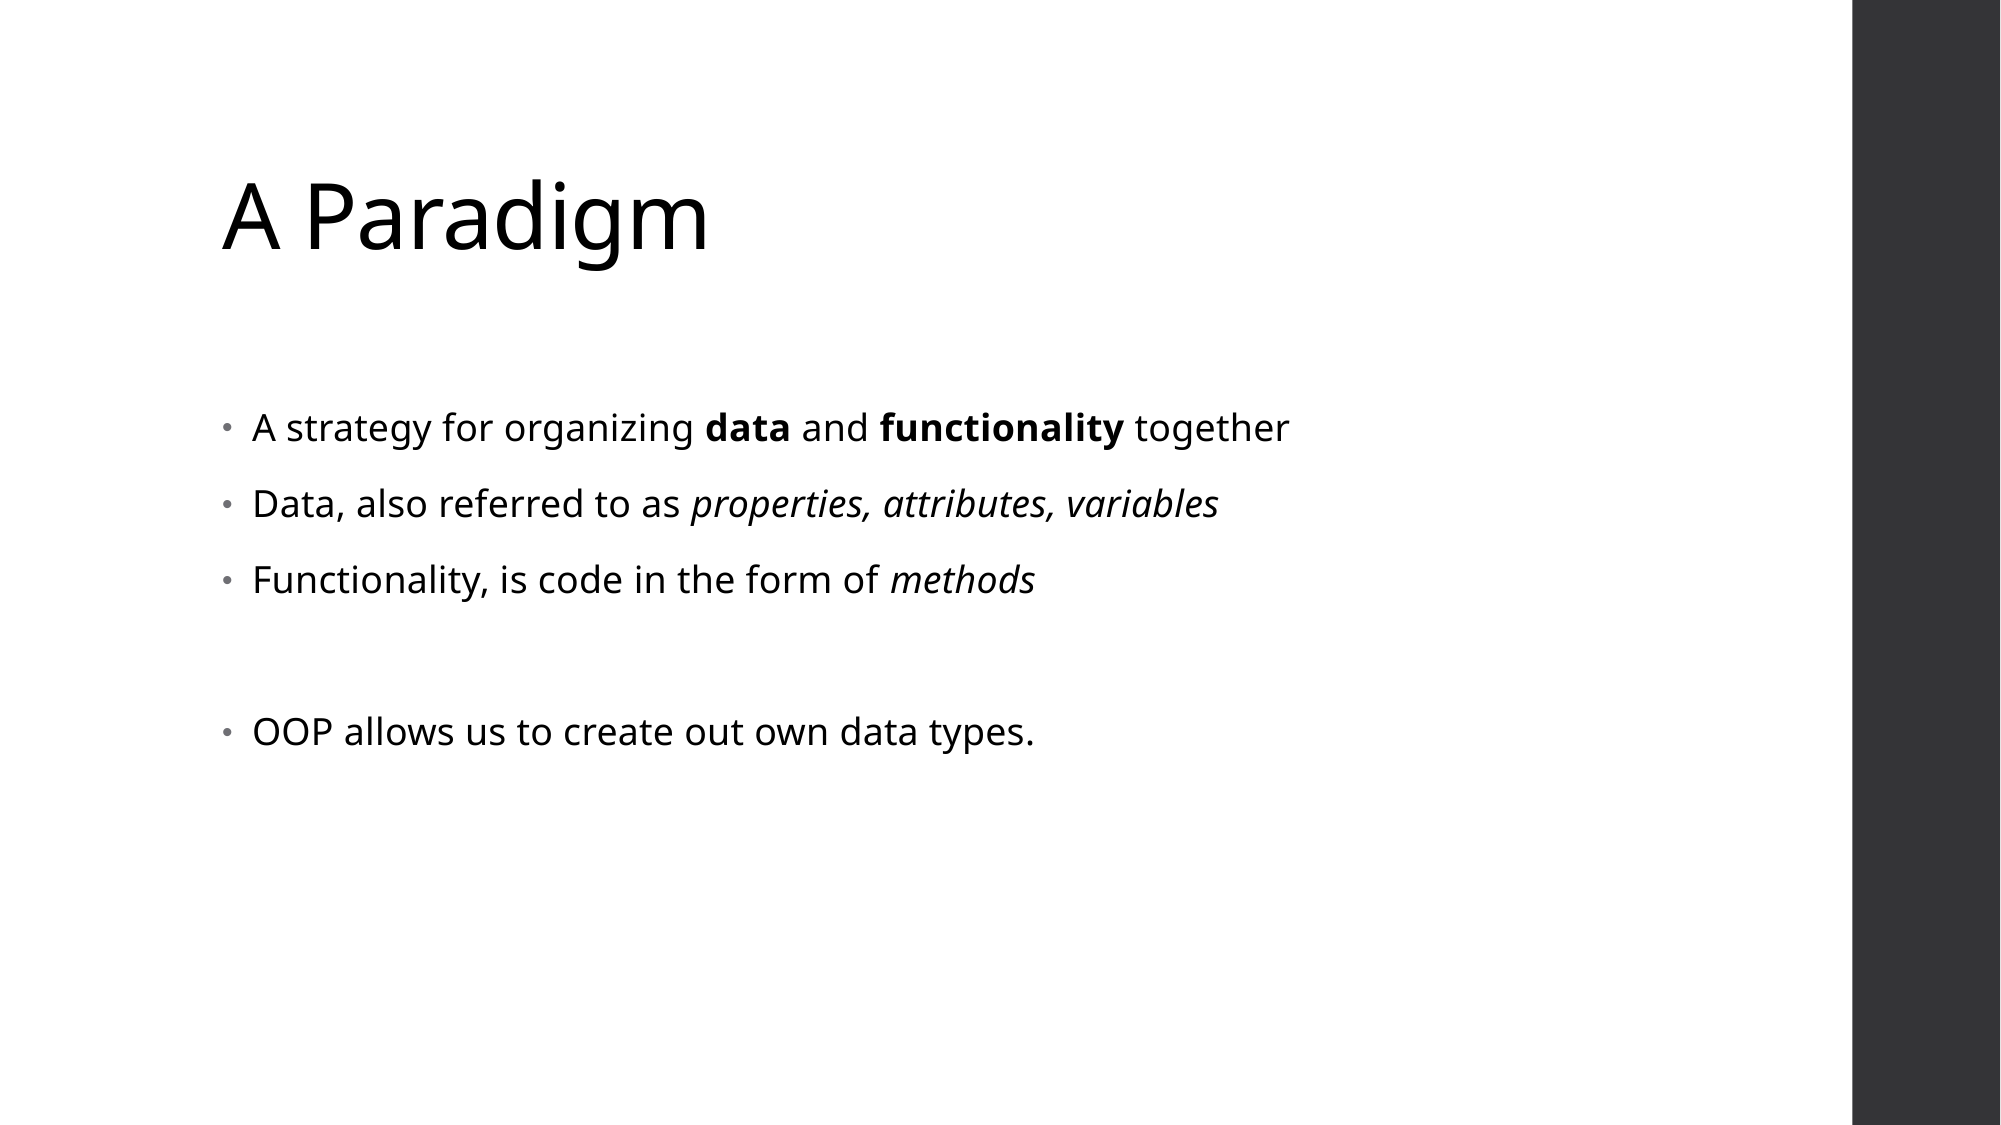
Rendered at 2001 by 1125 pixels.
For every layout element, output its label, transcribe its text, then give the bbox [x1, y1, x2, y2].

title A Paradigm [206, 60, 1797, 278]
list A strategy for organizing data and functionality together Data, also referred to as properties, attributes, variables Functionality, is code in the form of methods OOP allows us to create out own data types. [206, 399, 1617, 1114]
